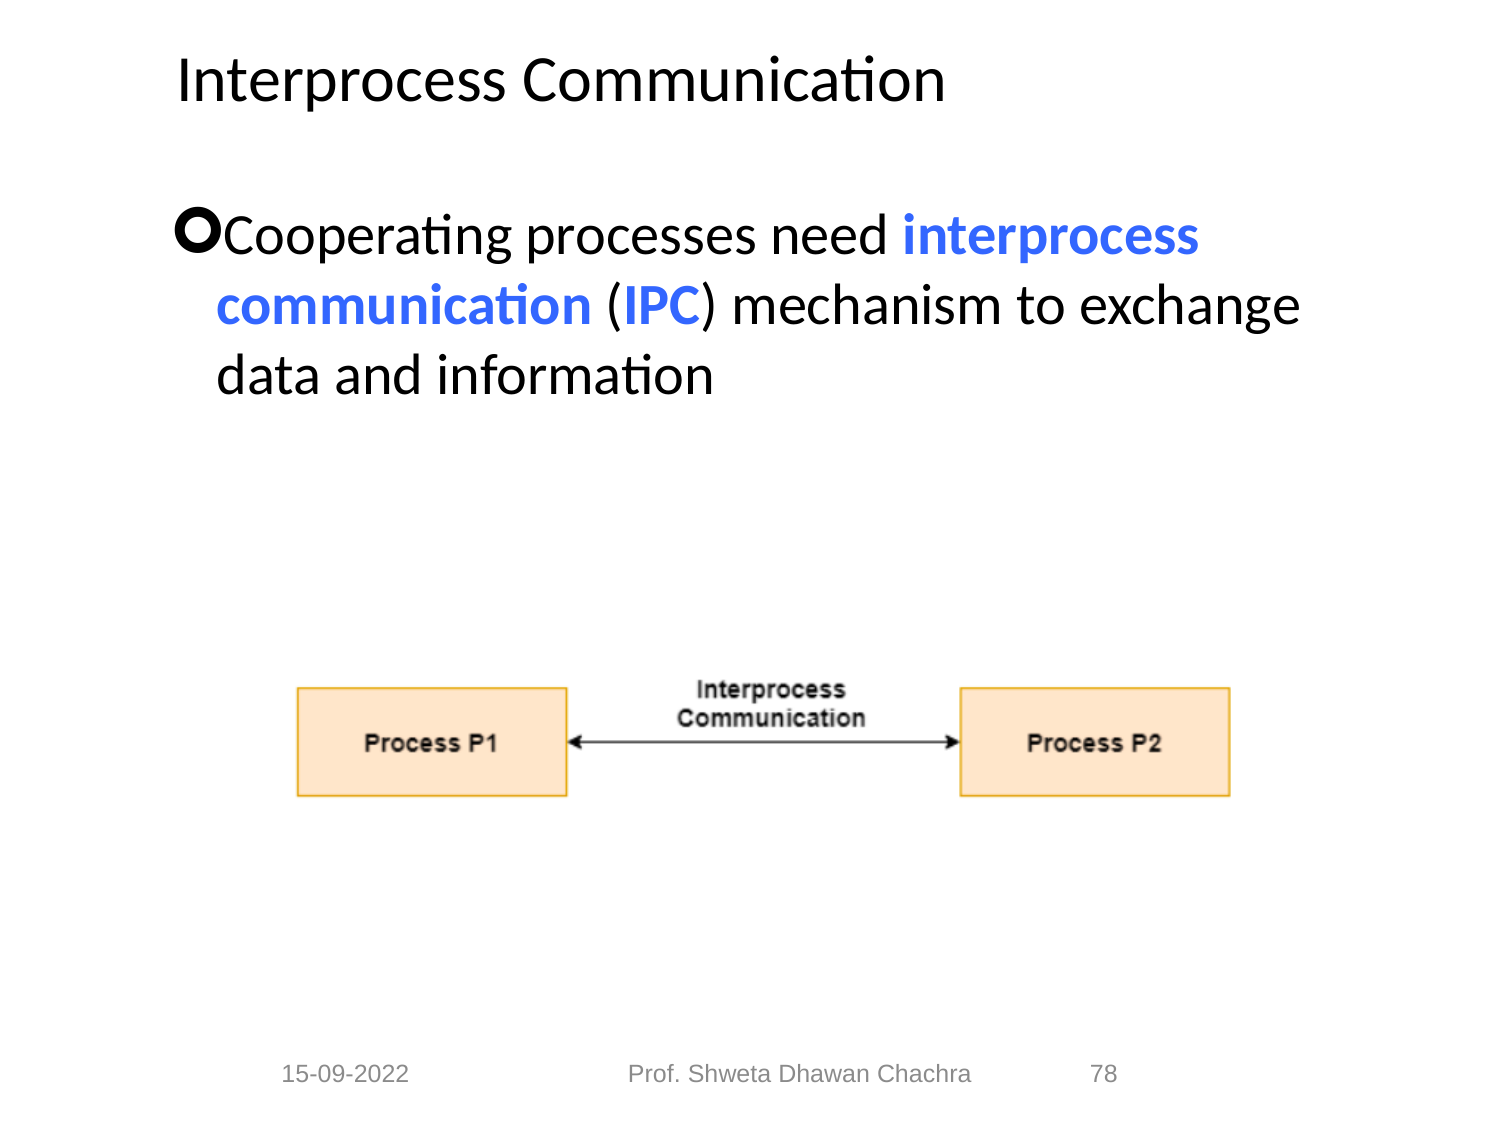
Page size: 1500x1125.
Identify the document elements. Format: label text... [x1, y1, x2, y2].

footer Prof. Shweta Dhawan Chachra [512, 1042, 988, 1103]
slide_number 78 [1074, 1042, 1425, 1103]
title Interprocess Communication [161, 27, 1425, 123]
list Cooperating processes need interprocess communication (IPC) mechanism to exchange data and information [145, 189, 1374, 933]
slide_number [75, 1042, 425, 1103]
picture [206, 621, 1343, 879]
